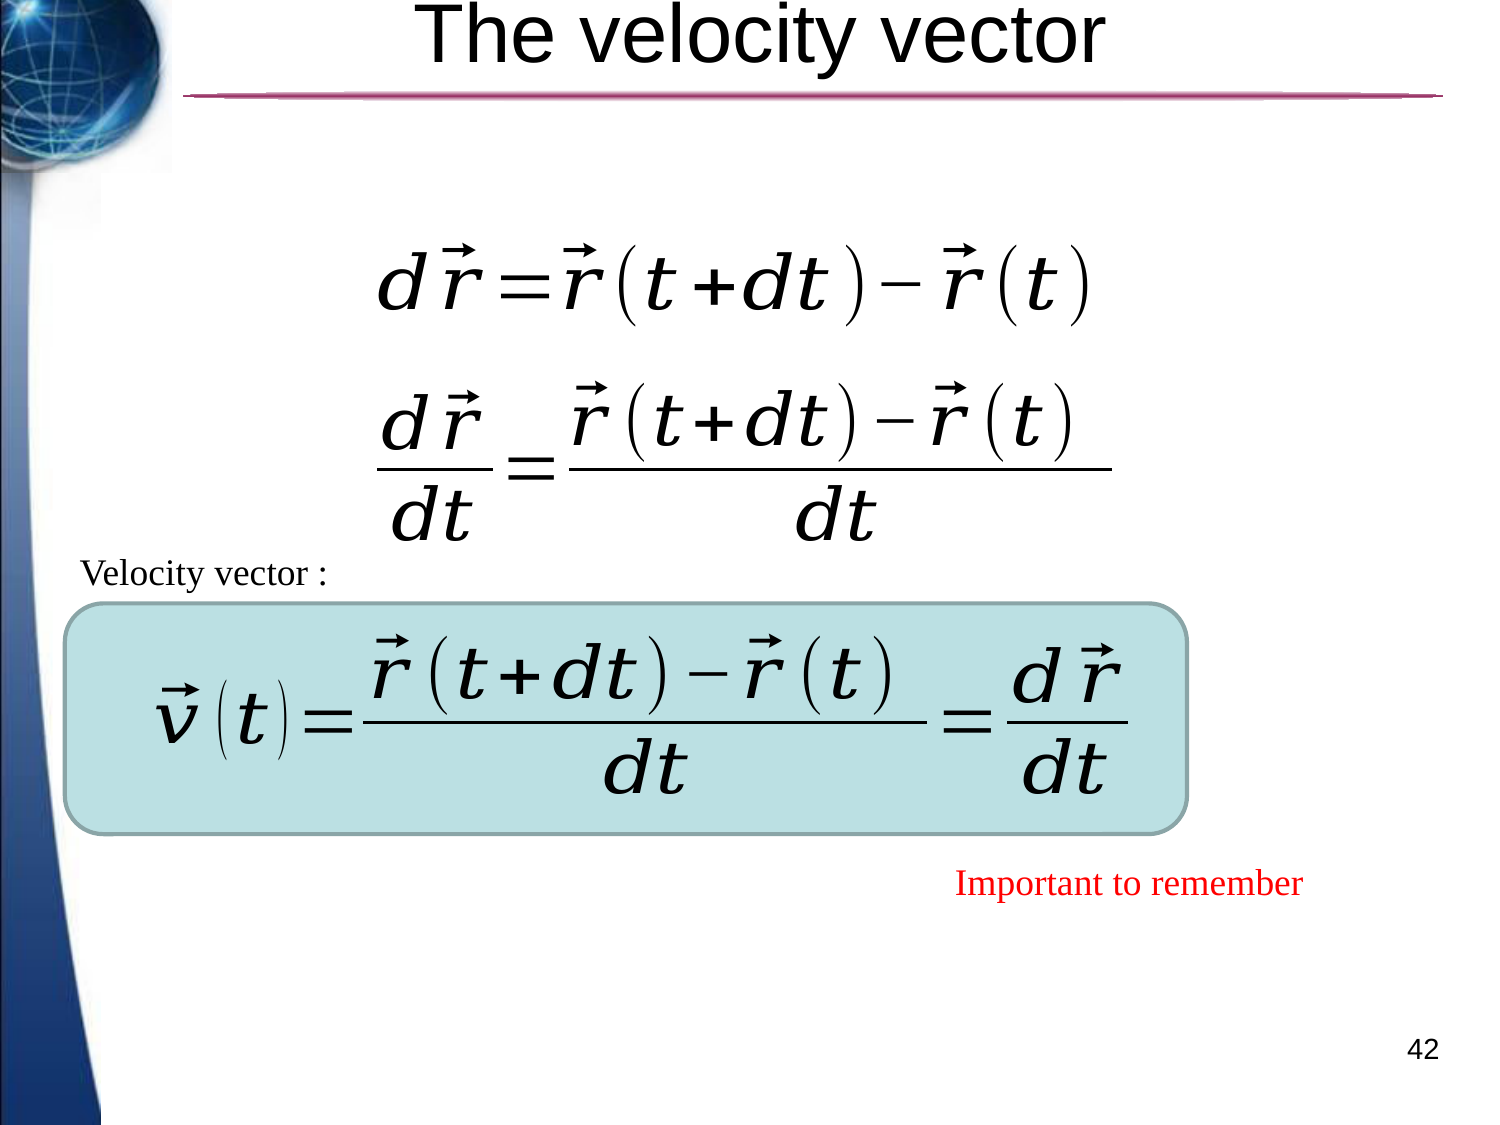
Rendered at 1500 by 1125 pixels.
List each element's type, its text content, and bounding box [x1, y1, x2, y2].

text_box [62, 601, 1190, 837]
picture [0, 0, 172, 1125]
text_box Important to remember [940, 850, 1329, 911]
slide_number 42 [1104, 1022, 1455, 1092]
